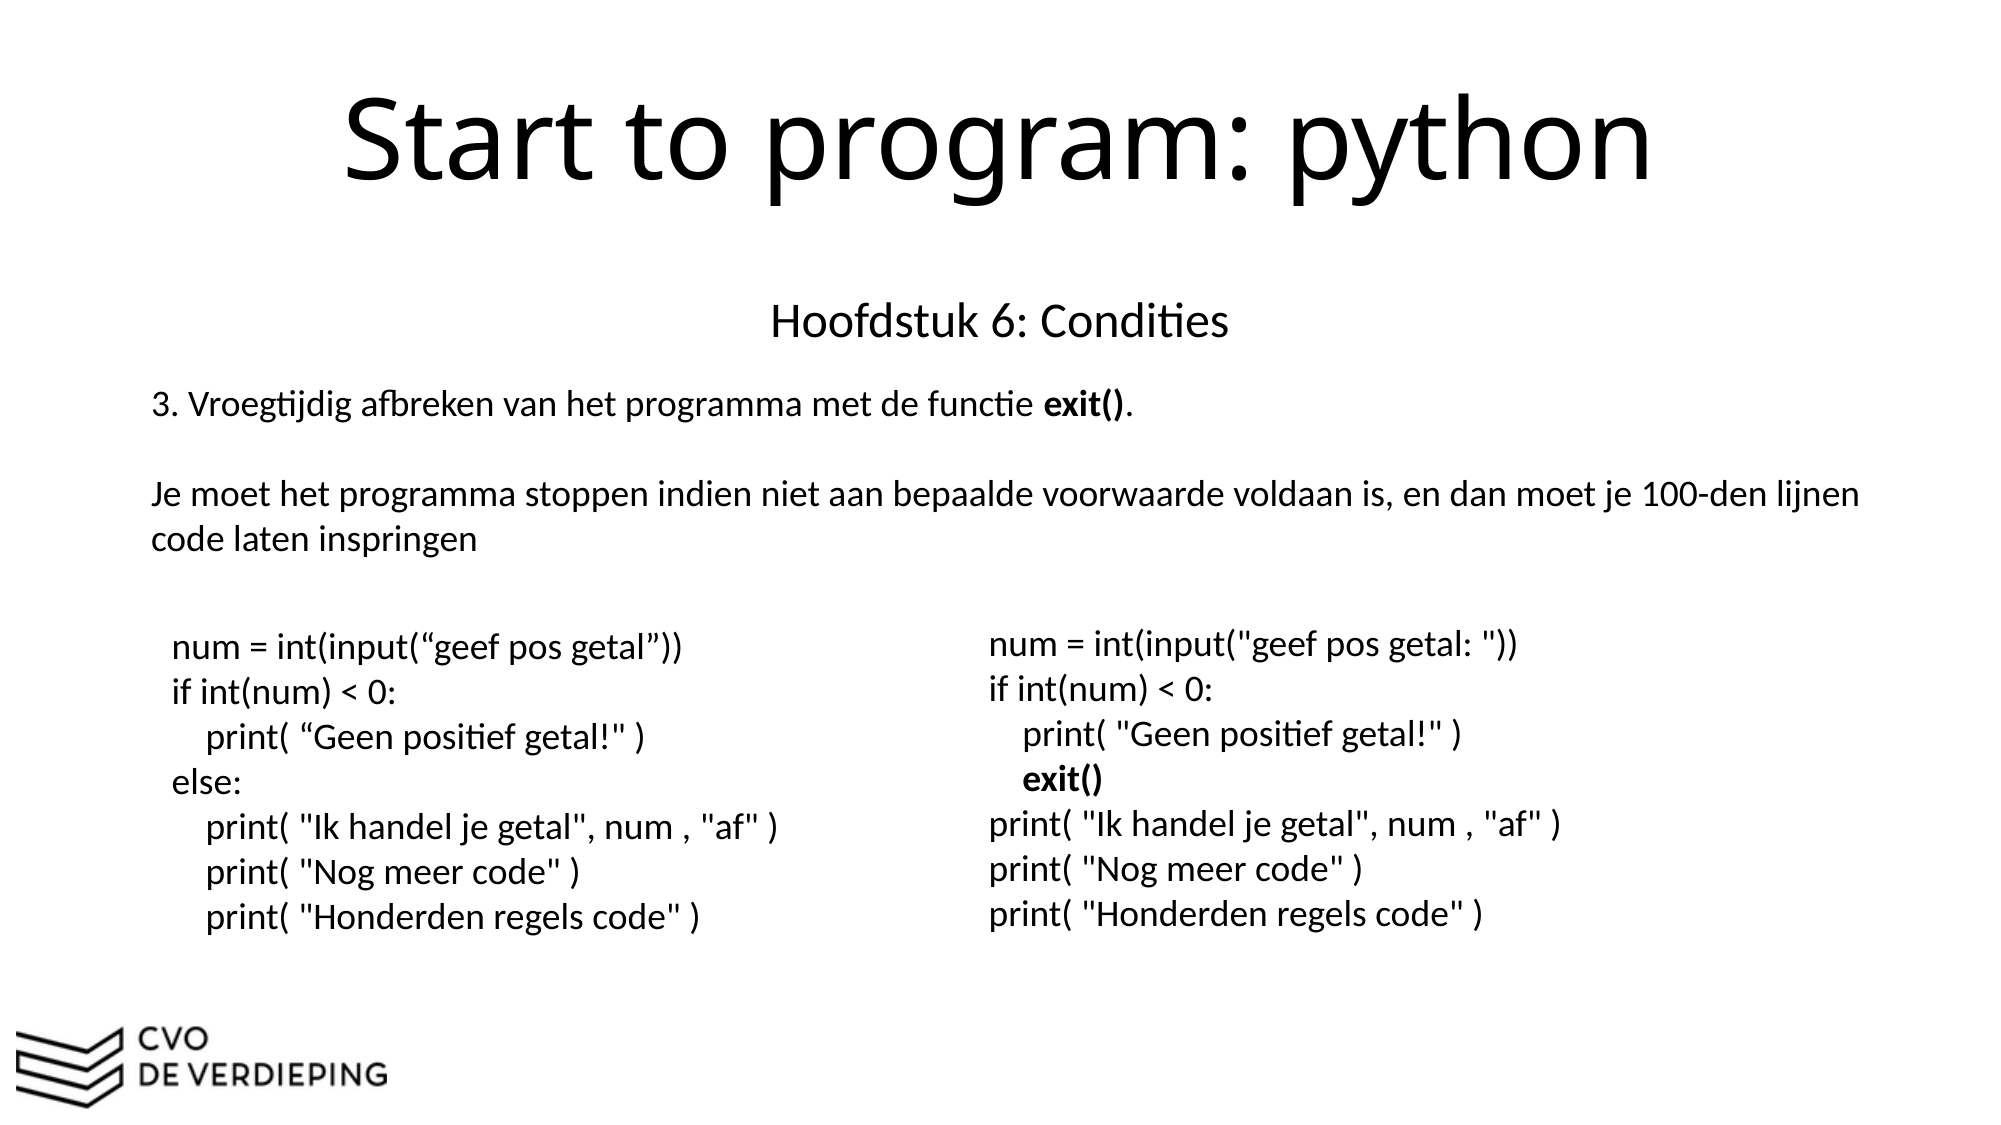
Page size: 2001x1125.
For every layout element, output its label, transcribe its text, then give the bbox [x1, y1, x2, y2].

text_box 3. Vroegtijdig afbreken van het programma met de functie exit(). Je moet het programma stoppen indien niet aan bepaalde voorwaarde voldaan is, en dan moet je 100-den lijnen code laten inspringen [136, 371, 1937, 567]
picture [16, 1022, 387, 1112]
text_box num = int(input("geef pos getal: ")) if int(num) < 0: print( "Geen positief getal!" ) exit() print( "Ik handel je getal", num , "af" ) print( "Nog meer code" ) print( "Honderden regels code" ) [973, 611, 1670, 942]
title Start to program: python [249, 75, 1750, 286]
subtitle Hoofdstuk 6: Condities [249, 286, 1750, 371]
text_box num = int(input(“geef pos getal”)) if int(num) < 0: print( “Geen positief getal!" ) else: print( "Ik handel je getal", num , "af" ) print( "Nog meer code" ) print( "Honderden regels code" ) [156, 614, 795, 989]
